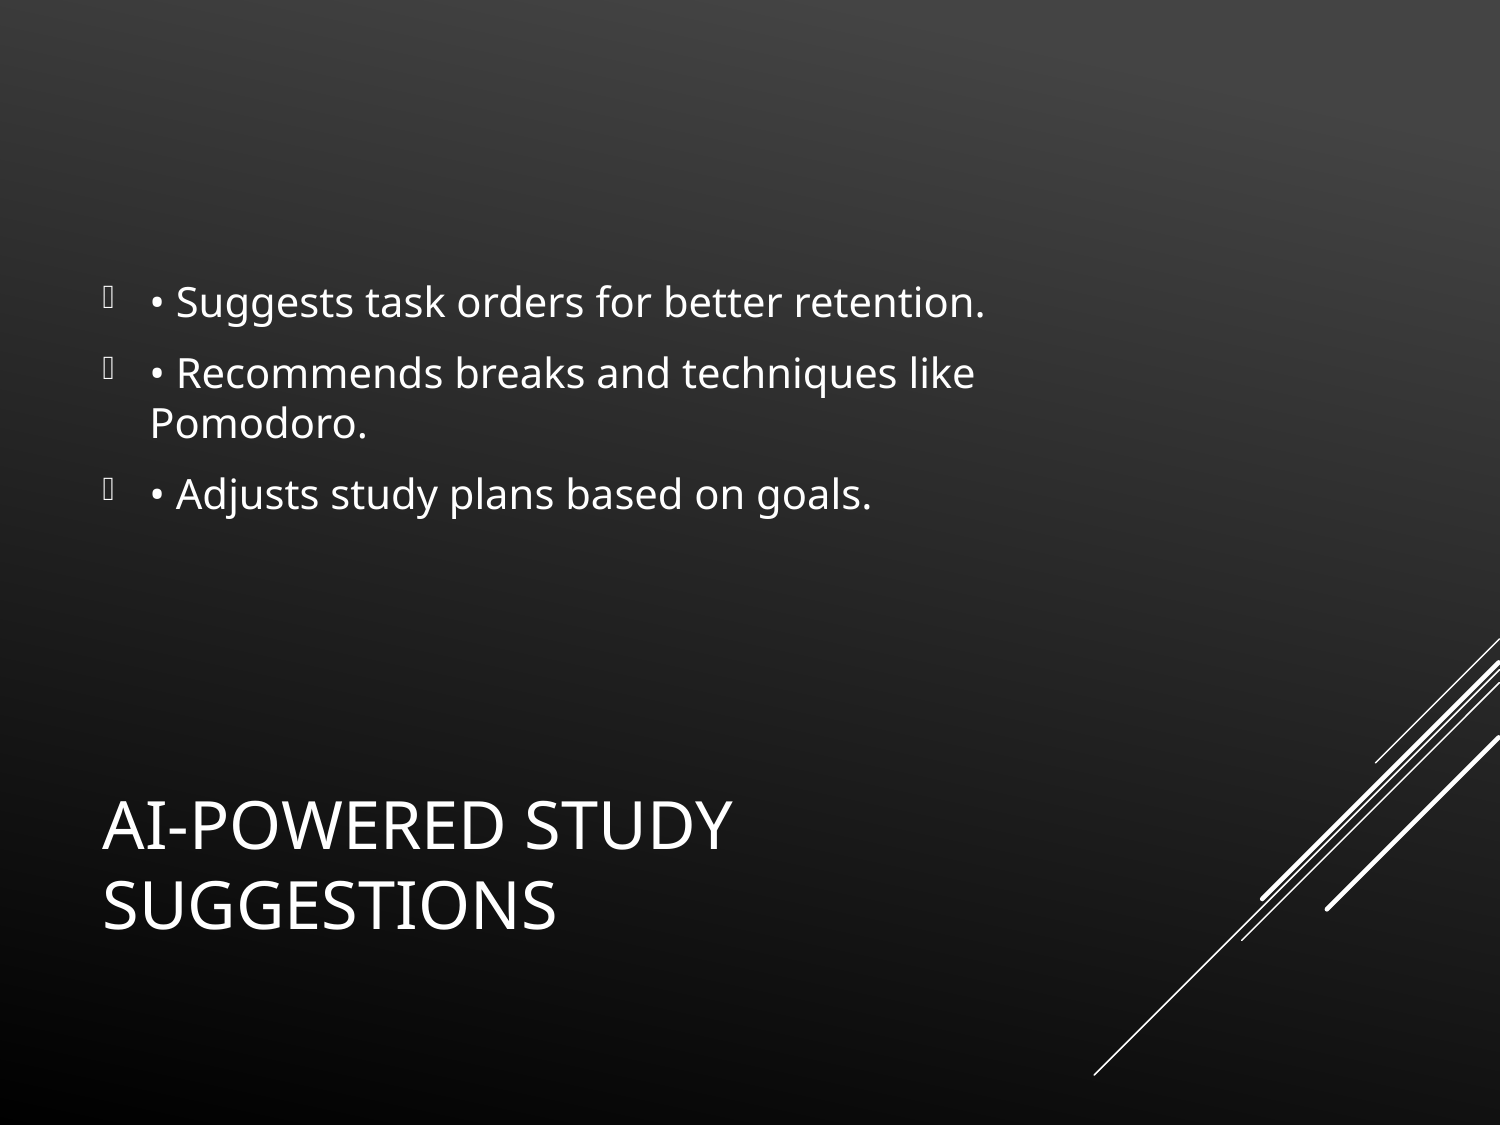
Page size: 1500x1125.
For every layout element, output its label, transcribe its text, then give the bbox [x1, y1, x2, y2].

title AI-Powered Study Suggestions [87, 737, 1163, 988]
list • Suggests task orders for better retention. • Recommends breaks and techniques like Pomodoro. • Adjusts study plans based on goals. [87, 87, 1163, 706]
